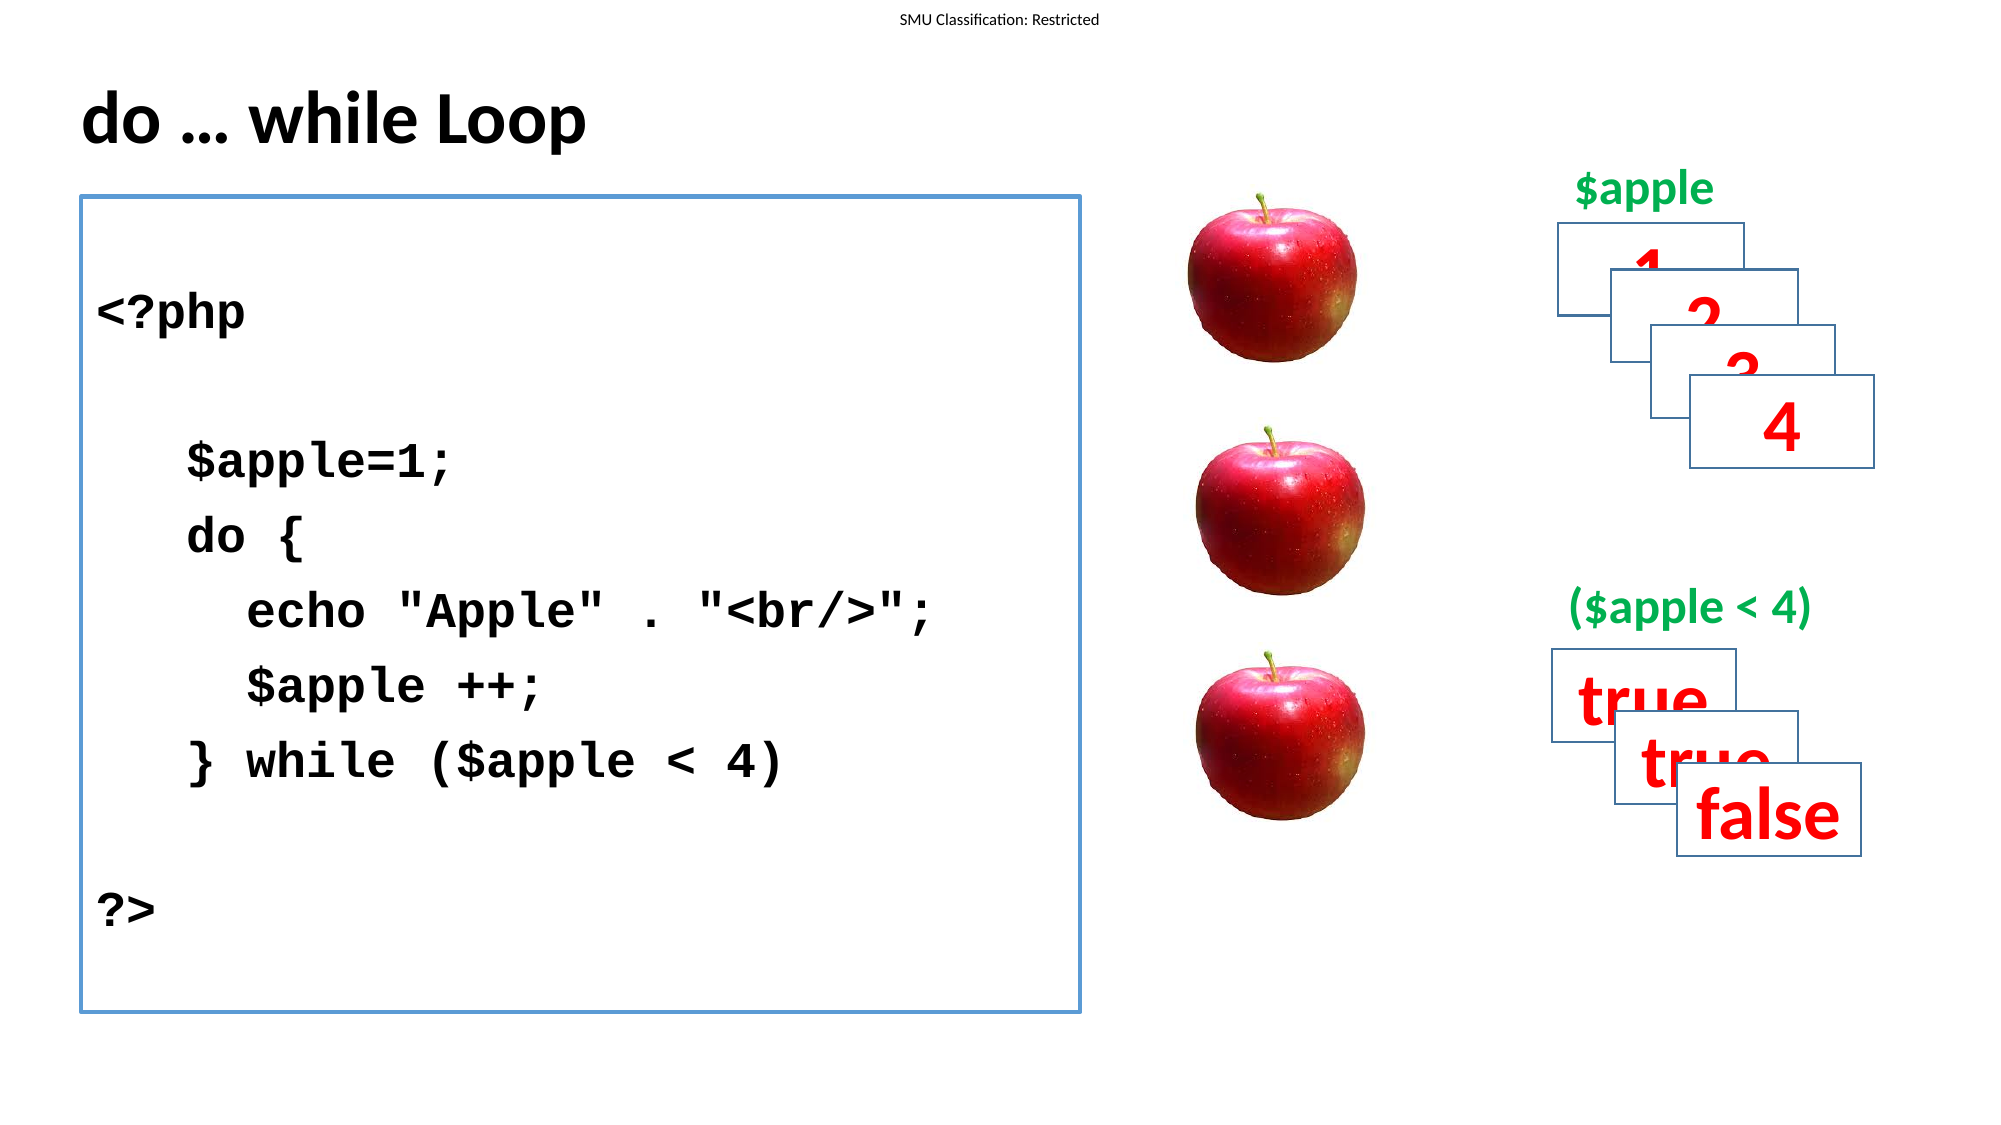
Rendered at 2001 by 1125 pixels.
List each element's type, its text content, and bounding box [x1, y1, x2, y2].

text_box 4 [1689, 374, 1875, 469]
picture [1183, 417, 1382, 605]
list <?php $apple=1; do { echo "Apple" . "<br/>"; $apple ++; } while ($apple < 4) ?> [81, 196, 1081, 1013]
text_box do … while Loop [66, 60, 620, 166]
text_box true [1551, 648, 1737, 743]
text_box false [1676, 762, 1862, 857]
text_box 3 [1650, 324, 1836, 419]
picture [1183, 642, 1382, 830]
text_box 2 [1610, 268, 1799, 363]
picture [1175, 184, 1374, 372]
text_box ($apple < 4) [1553, 566, 1828, 642]
text_box $apple [1558, 146, 1730, 222]
text_box 1 [1557, 222, 1745, 317]
text_box true [1614, 710, 1799, 805]
